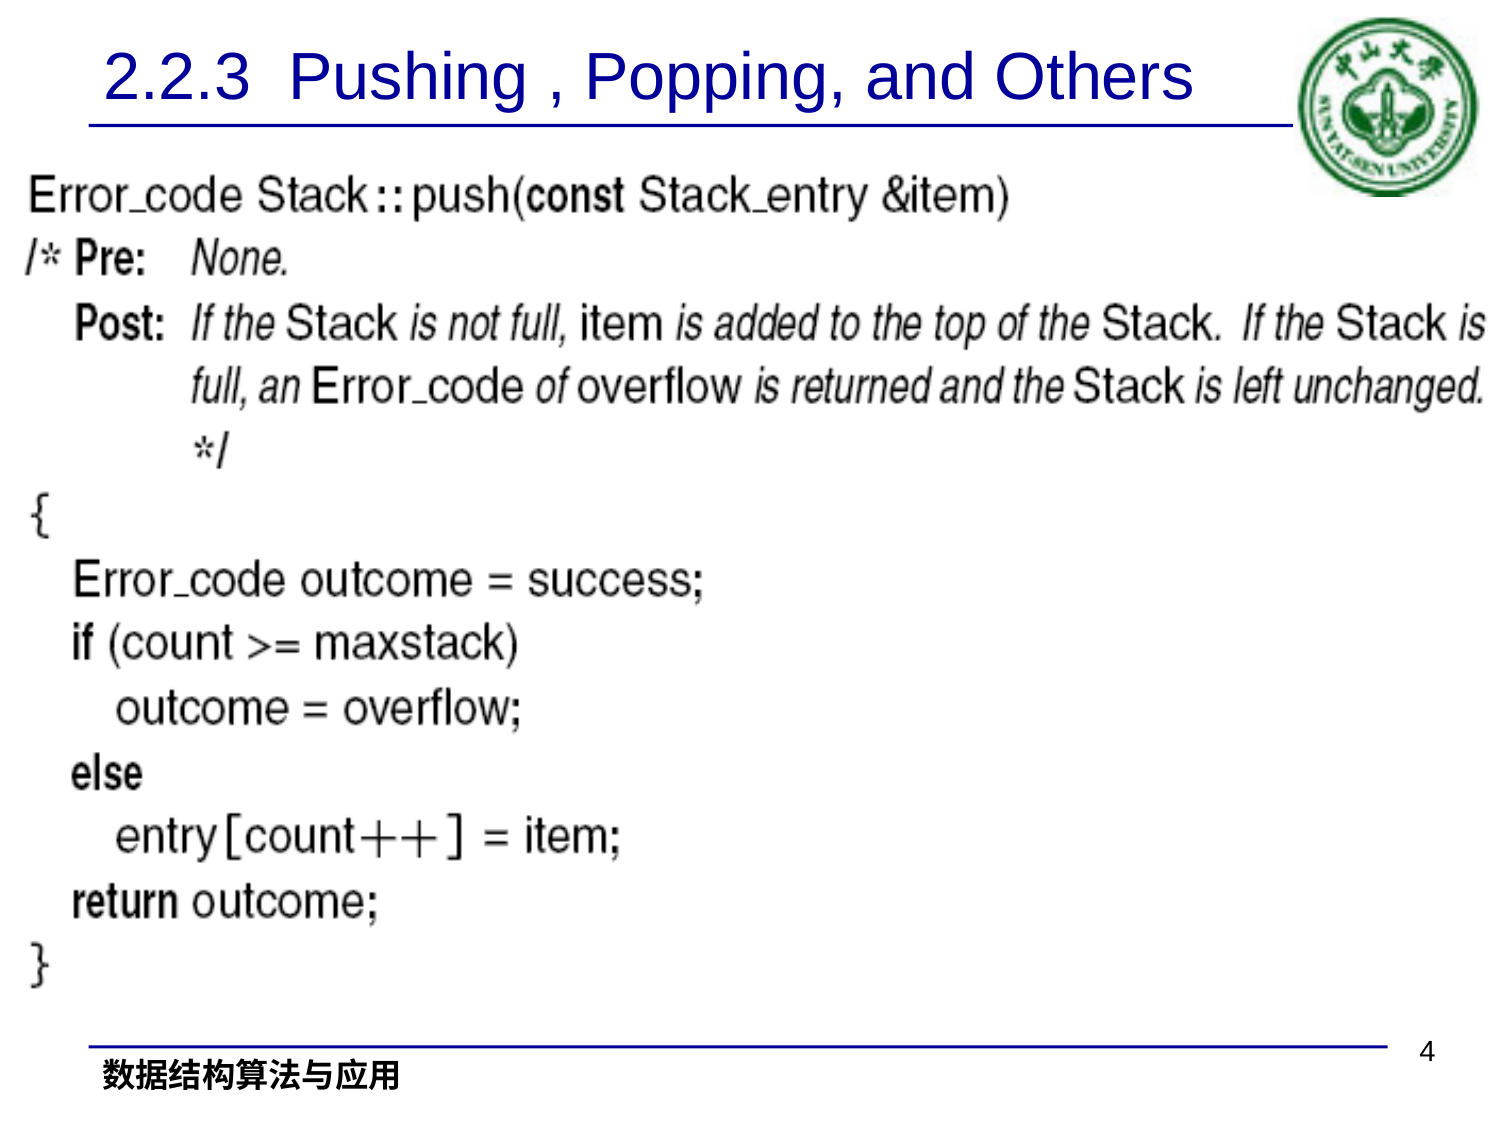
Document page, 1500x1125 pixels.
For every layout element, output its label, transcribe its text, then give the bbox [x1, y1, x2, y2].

text_box 2.2.3 Pushing , Popping, and Others [88, 31, 1282, 114]
text_box 数据结构算法与应用 [87, 1047, 431, 1102]
picture [0, 15, 1500, 1012]
slide_number 4 [1074, 1024, 1451, 1103]
